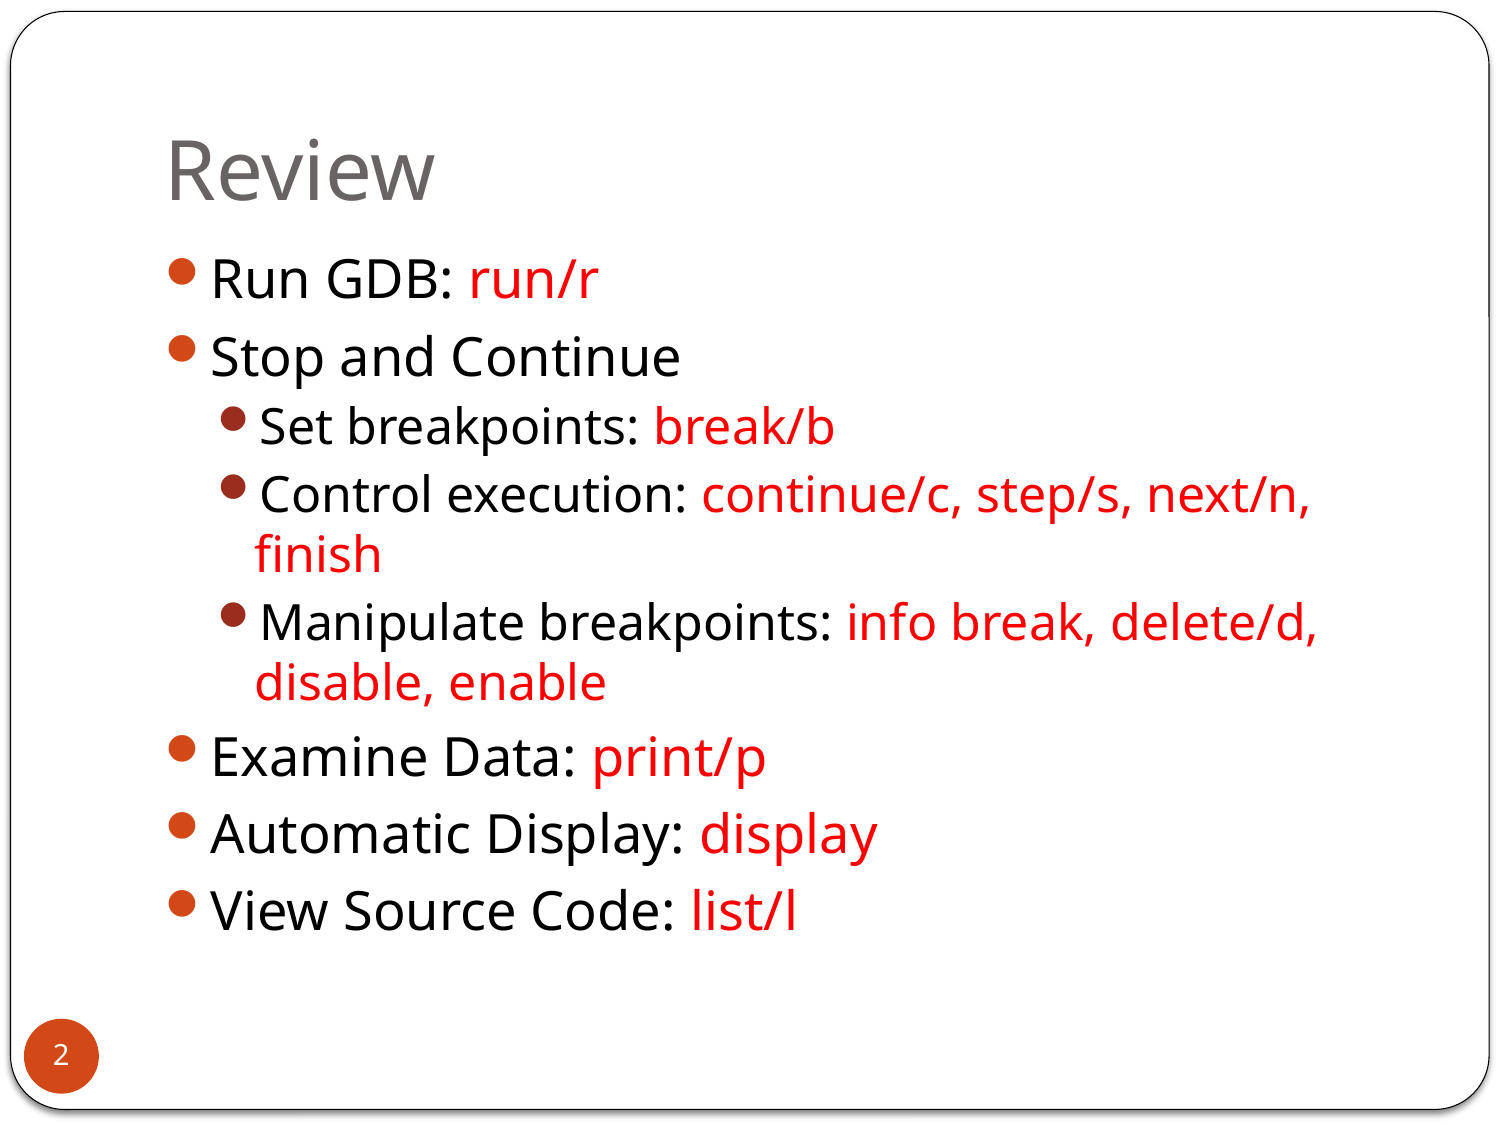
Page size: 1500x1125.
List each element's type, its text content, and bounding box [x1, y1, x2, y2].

list Run GDB: run/r Stop and Continue Set breakpoints: break/b Control execution: continue/c, step/s, next/n, finish Manipulate breakpoints: info break, delete/d, disable, enable Examine Data: print/p Automatic Display: display View Source Code: list/l [150, 237, 1425, 988]
title Review [150, 45, 1425, 233]
slide_number 2 [23, 1018, 99, 1094]
